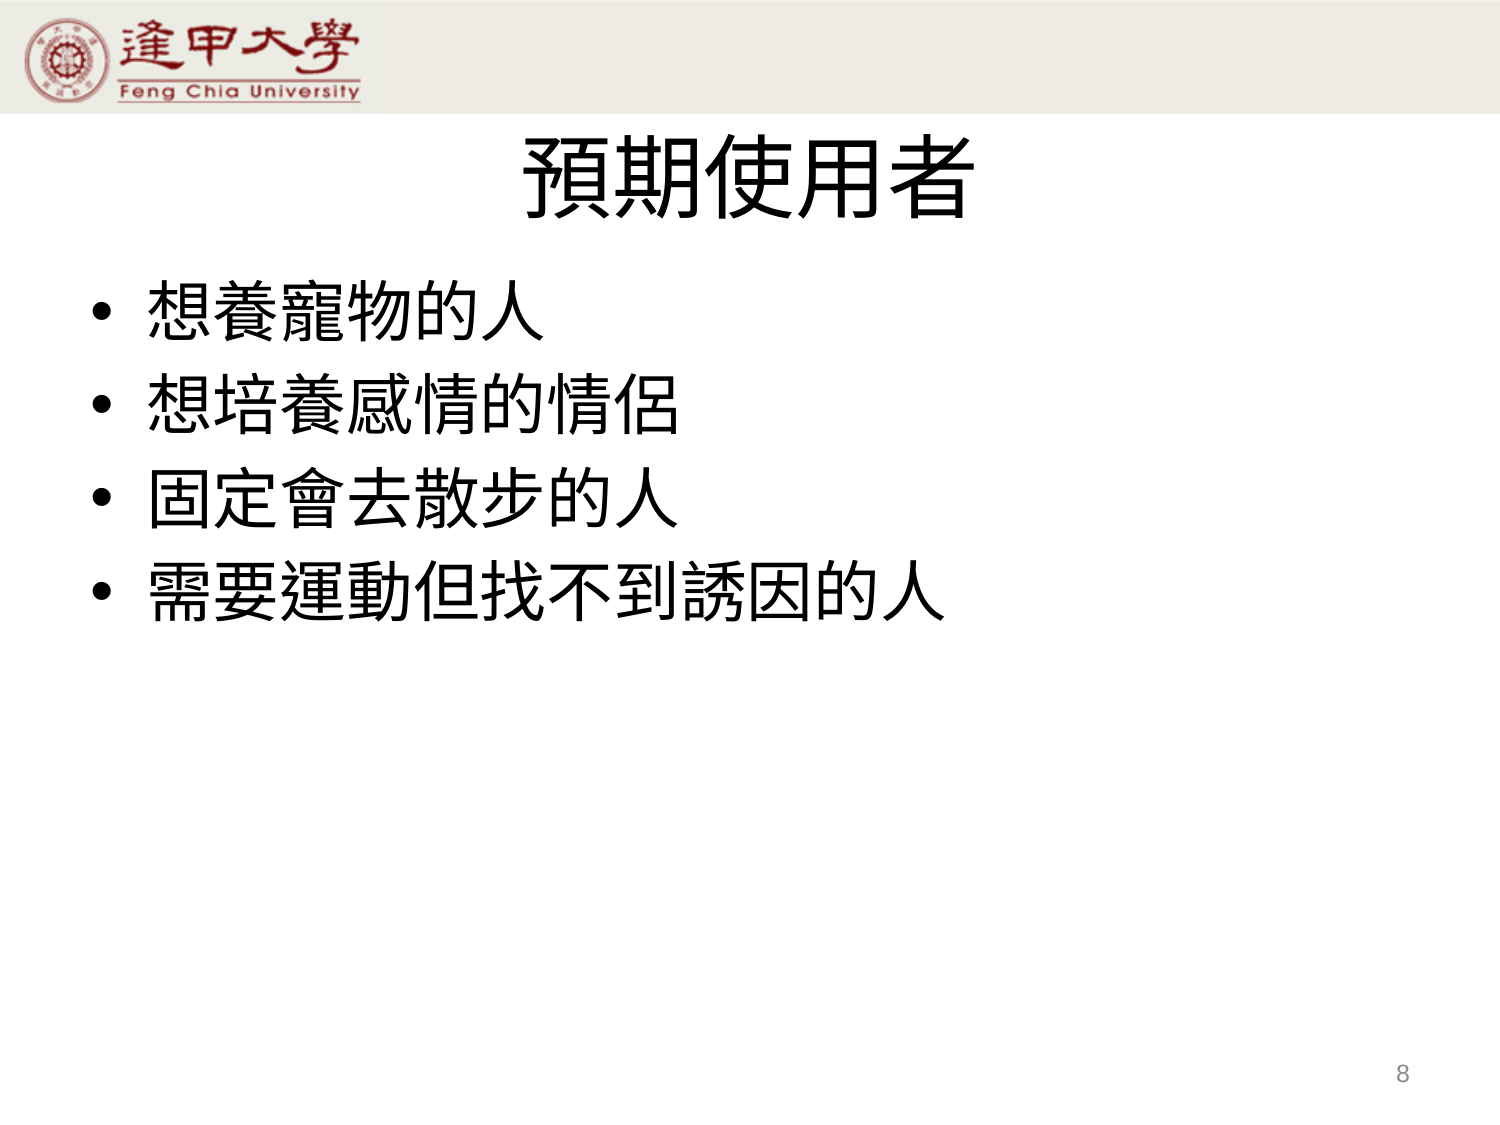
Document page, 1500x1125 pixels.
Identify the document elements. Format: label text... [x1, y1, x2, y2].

slide_number 8 [1074, 1042, 1425, 1103]
list 想養寵物的人 想培養感情的情侶 固定會去散步的人 需要運動但找不到誘因的人 [75, 262, 1425, 1005]
picture [0, 1, 389, 114]
title 預期使用者 [75, 114, 1425, 245]
